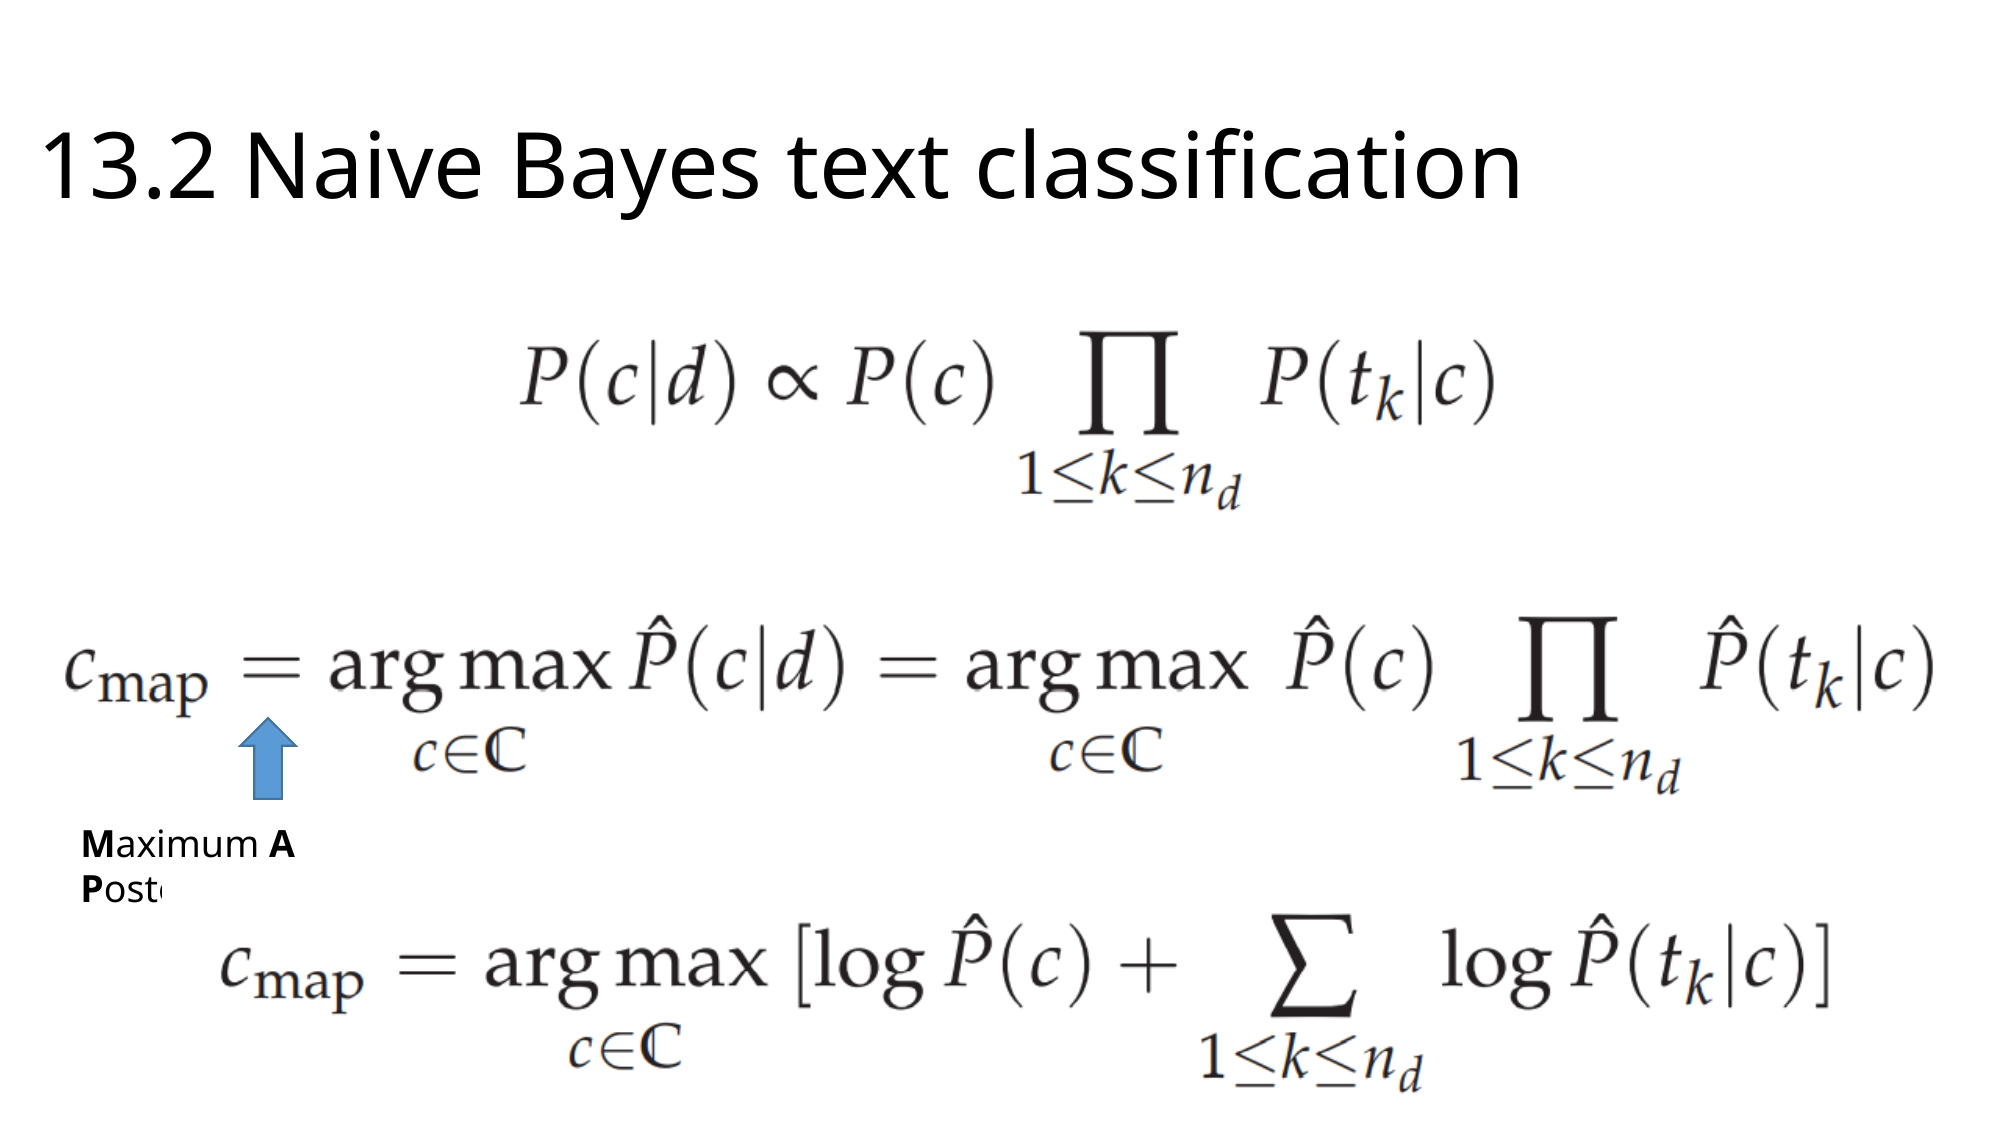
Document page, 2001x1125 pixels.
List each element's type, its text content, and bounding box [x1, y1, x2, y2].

picture [162, 862, 1838, 1125]
text_box Maximum A Posteriori [65, 813, 489, 918]
title 13.2 Naive Bayes text classification [22, 59, 1979, 278]
picture [0, 254, 1944, 813]
